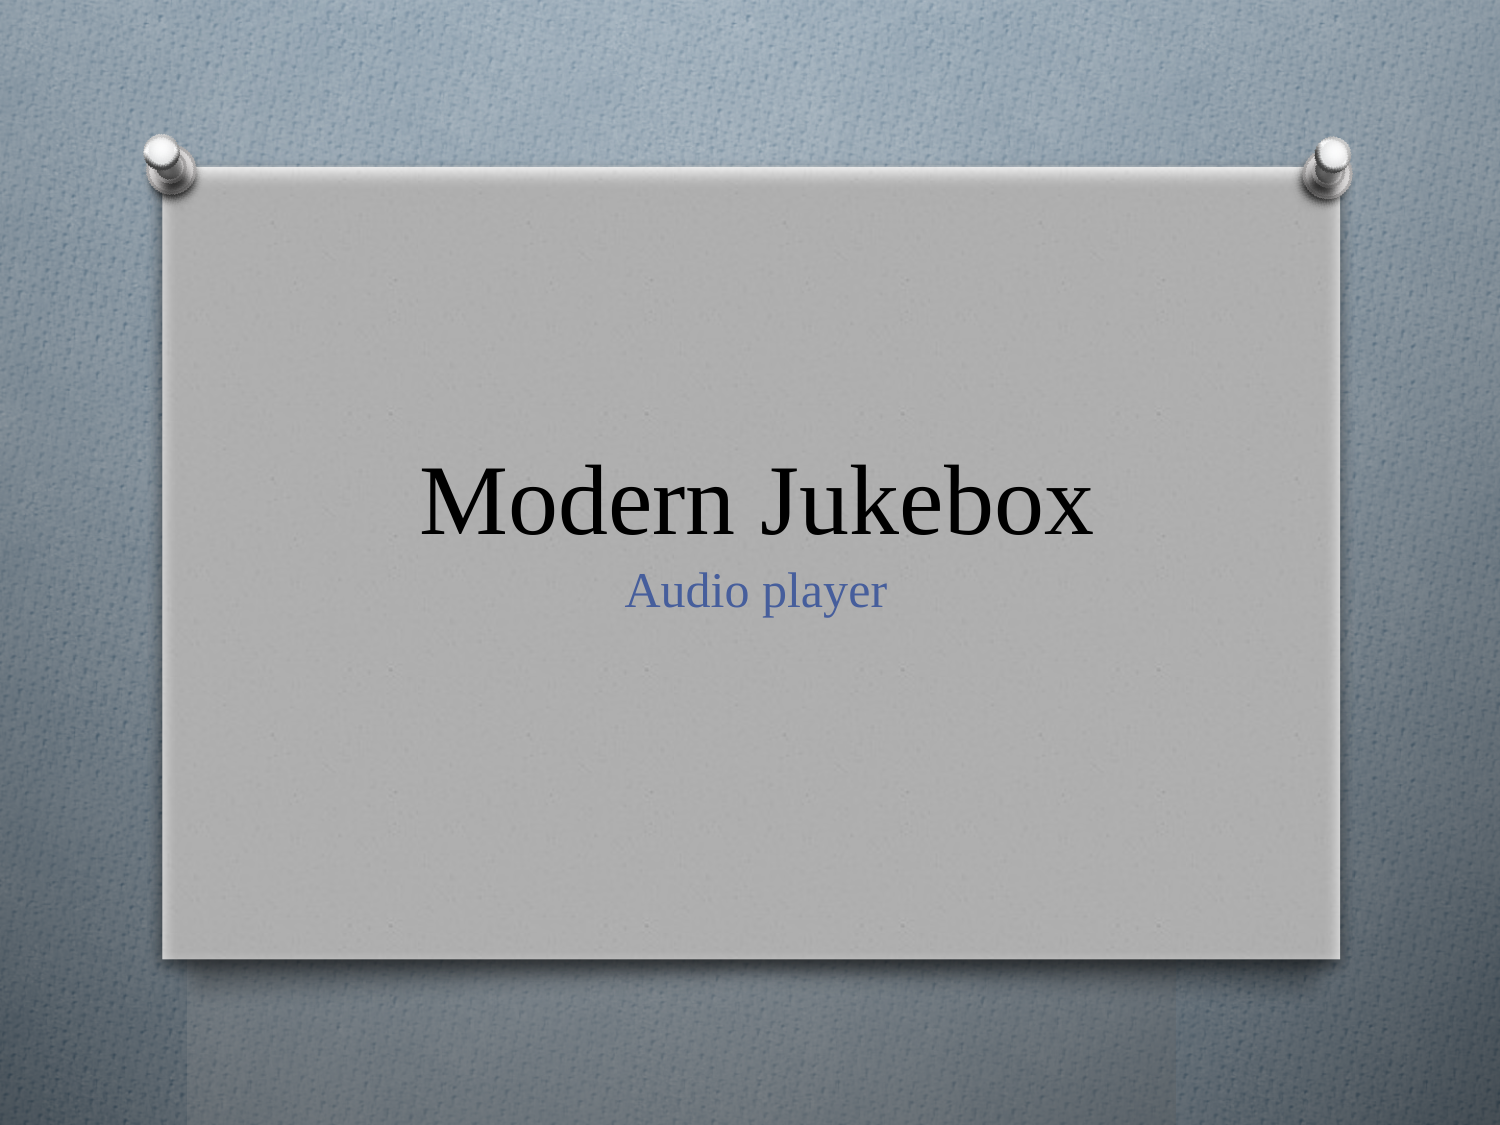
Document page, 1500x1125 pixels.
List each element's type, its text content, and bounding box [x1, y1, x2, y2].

subtitle Audio player [287, 549, 1225, 800]
title Modern Jukebox [287, 262, 1227, 563]
picture [112, 100, 235, 224]
picture [1274, 109, 1396, 230]
